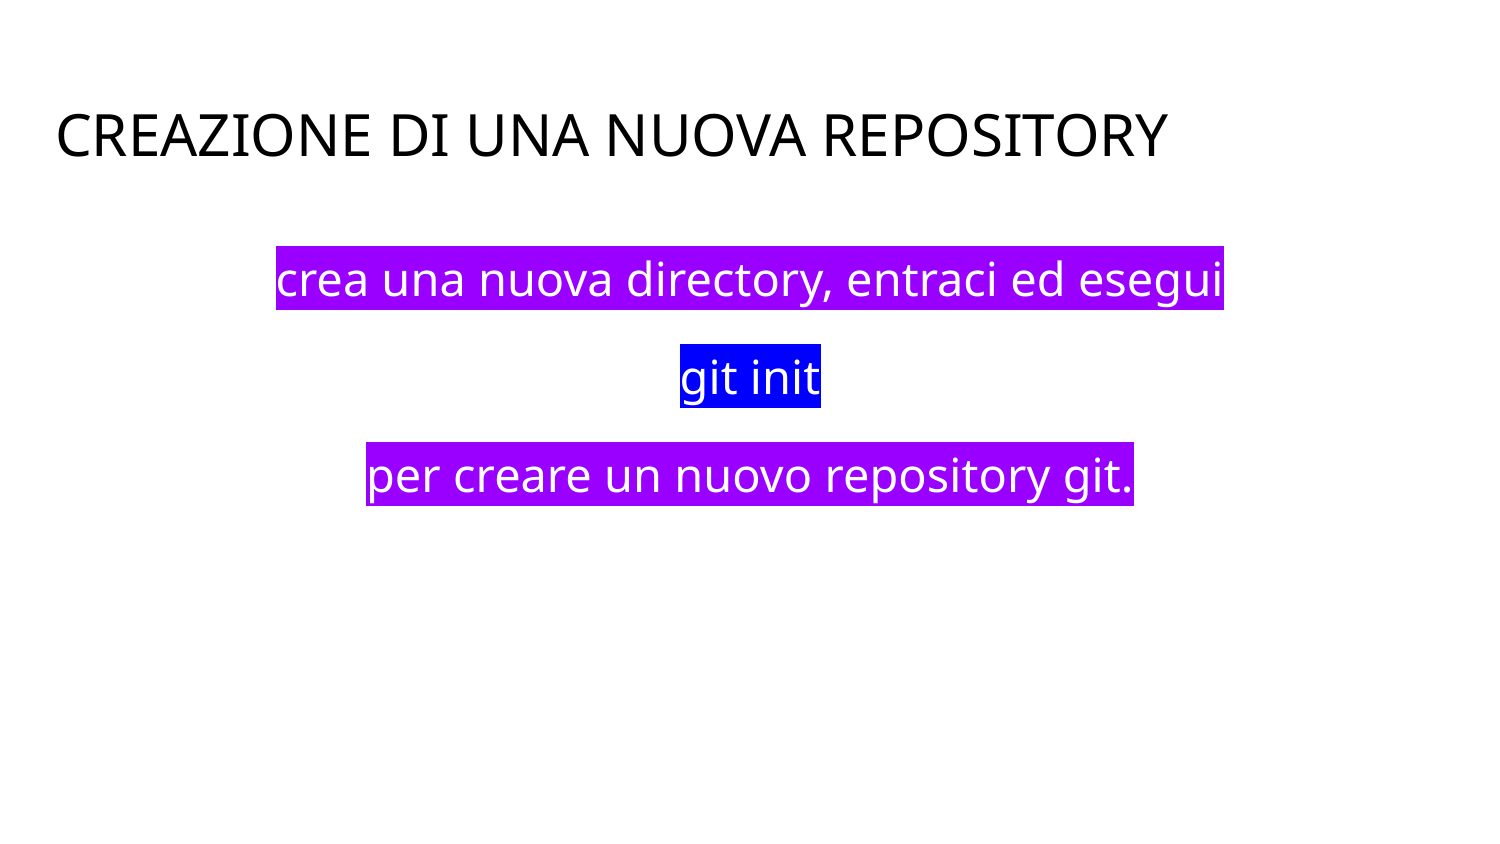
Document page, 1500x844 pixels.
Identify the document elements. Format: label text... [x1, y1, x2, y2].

list crea una nuova directory, entraci ed esegui git init per creare un nuovo repository git. [51, 225, 1449, 593]
title CREAZIONE DI UNA NUOVA REPOSITORY [40, 72, 1449, 167]
